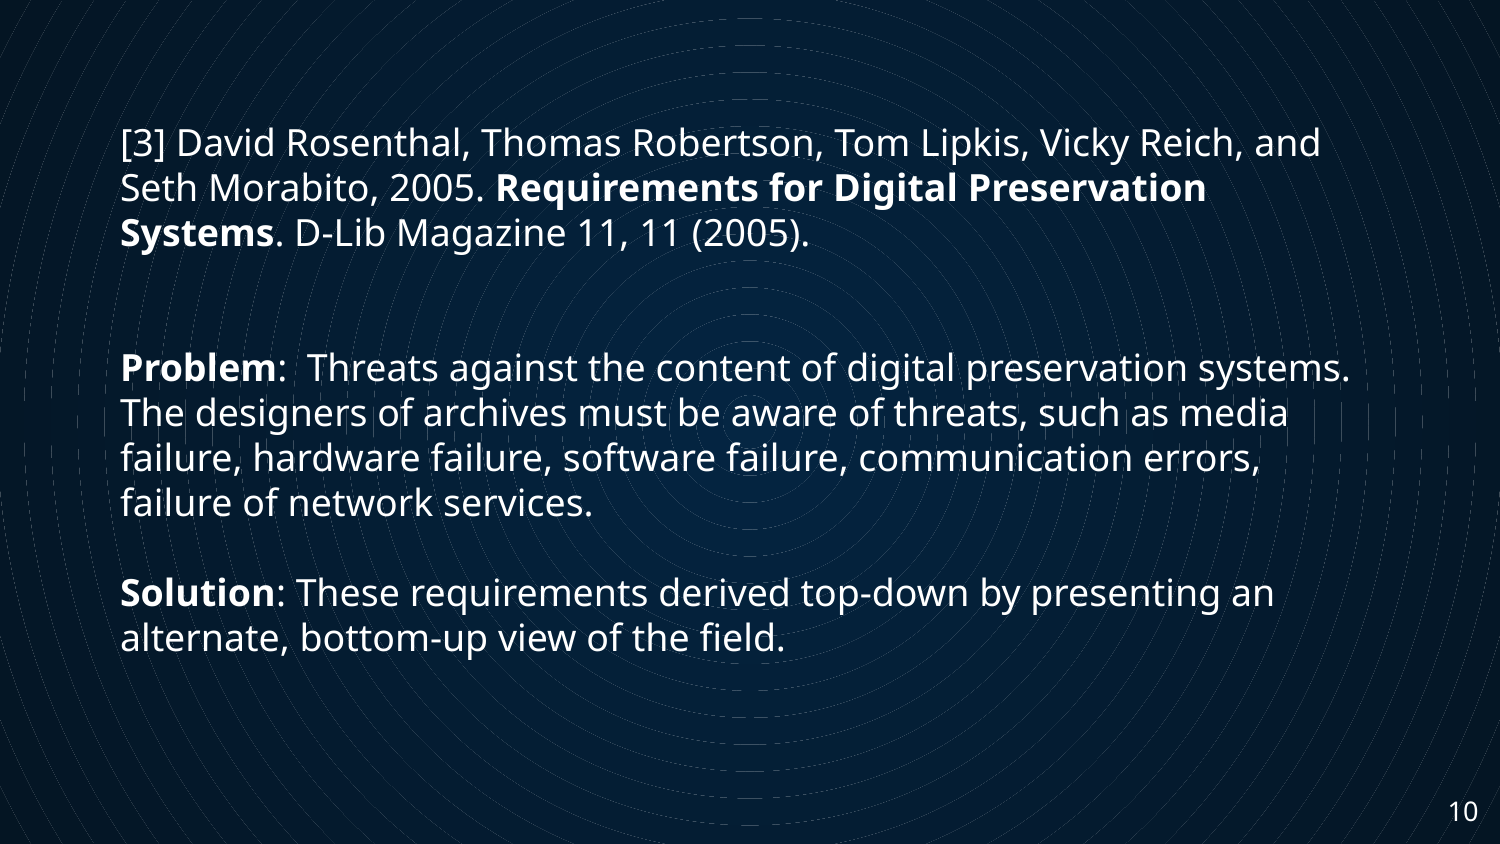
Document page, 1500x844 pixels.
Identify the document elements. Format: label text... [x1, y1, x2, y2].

slide_number ‹#› [1403, 779, 1494, 844]
text_box [3] David Rosenthal, Thomas Robertson, Tom Lipkis, Vicky Reich, and Seth Morabito, 2005. Requirements for Digital Preservation Systems. D-Lib Magazine 11, 11 (2005). Problem: Threats against the content of digital preservation systems. The designers of archives must be aware of threats, such as media failure, hardware failure, software failure, communication errors, failure of network services. Solution: These requirements derived top-down by presenting an alternate, bottom-up view of the field. [104, 103, 1396, 674]
